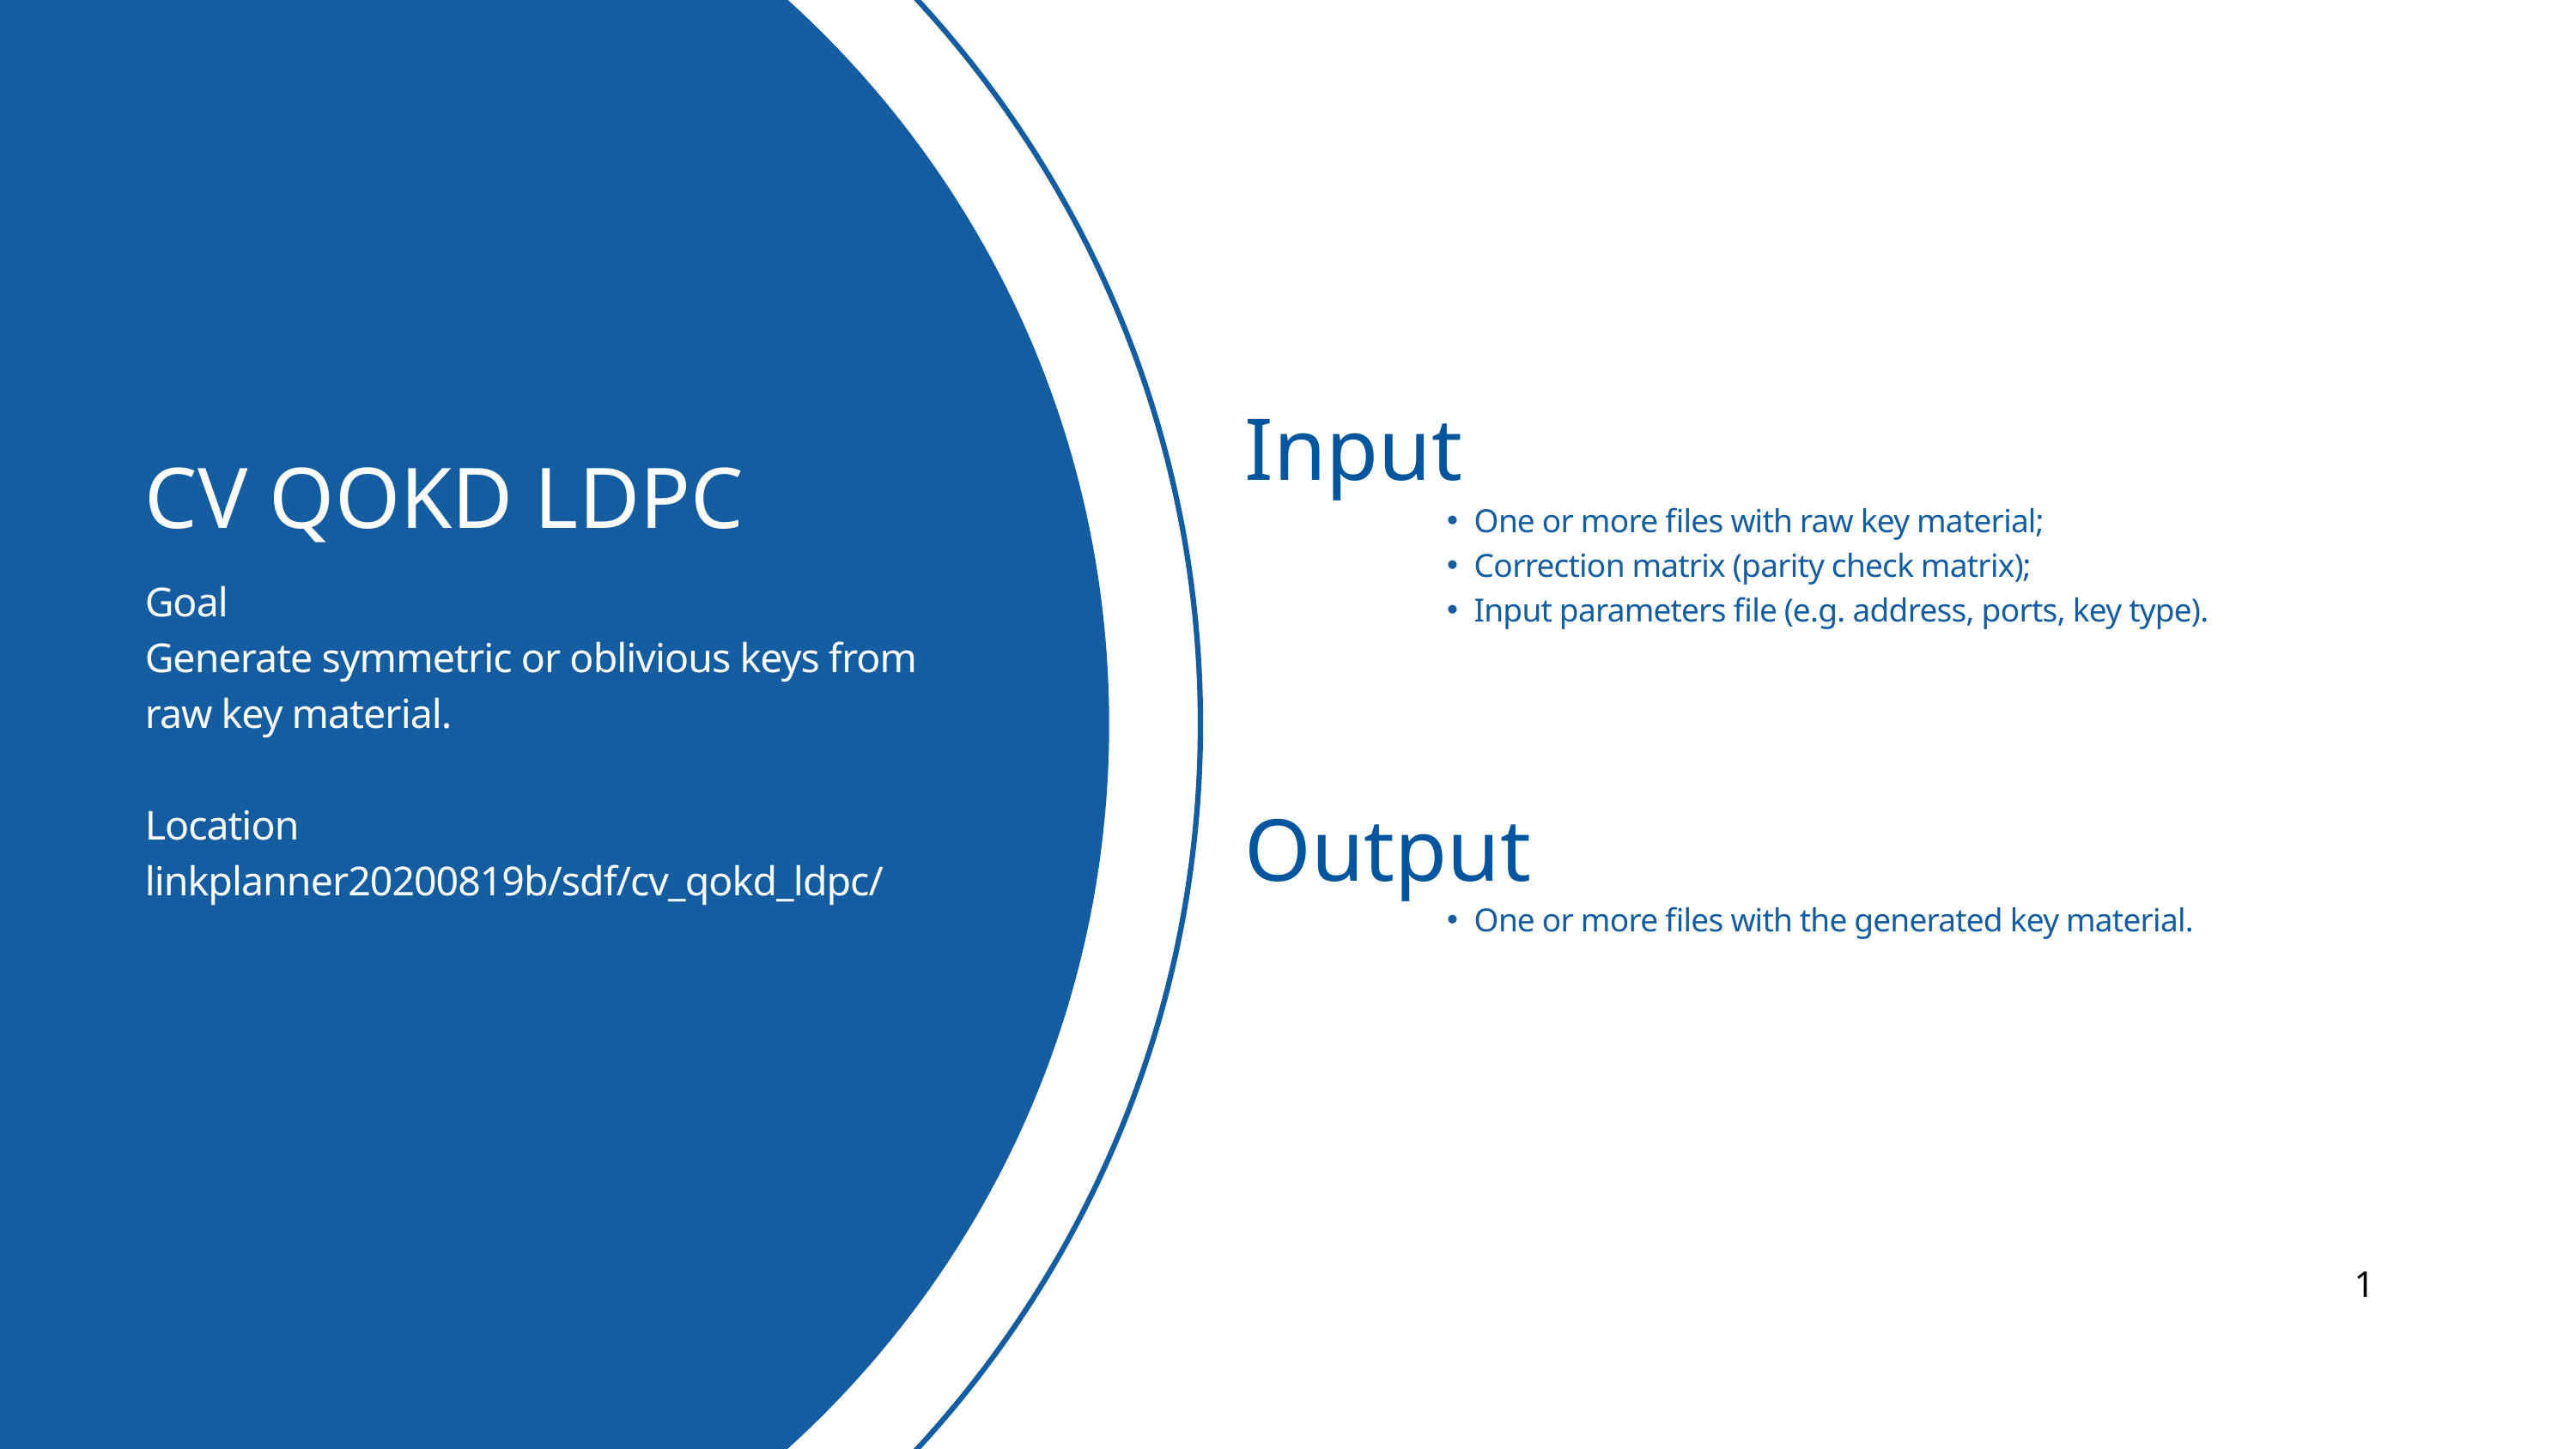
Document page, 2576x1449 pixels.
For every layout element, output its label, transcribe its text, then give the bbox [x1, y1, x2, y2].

text_box Input [1244, 378, 1595, 498]
text_box One or more files with the generated key material. [1419, 894, 2263, 939]
text_box 1 [2297, 1254, 2432, 1305]
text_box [0, 0, 1109, 1449]
text_box Output [1244, 778, 1595, 899]
text_box One or more files with raw key material; Correction matrix (parity check matrix); Input parameters file (e.g. address, ports, key type). [1419, 494, 2263, 629]
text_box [1116, 0, 1201, 1449]
